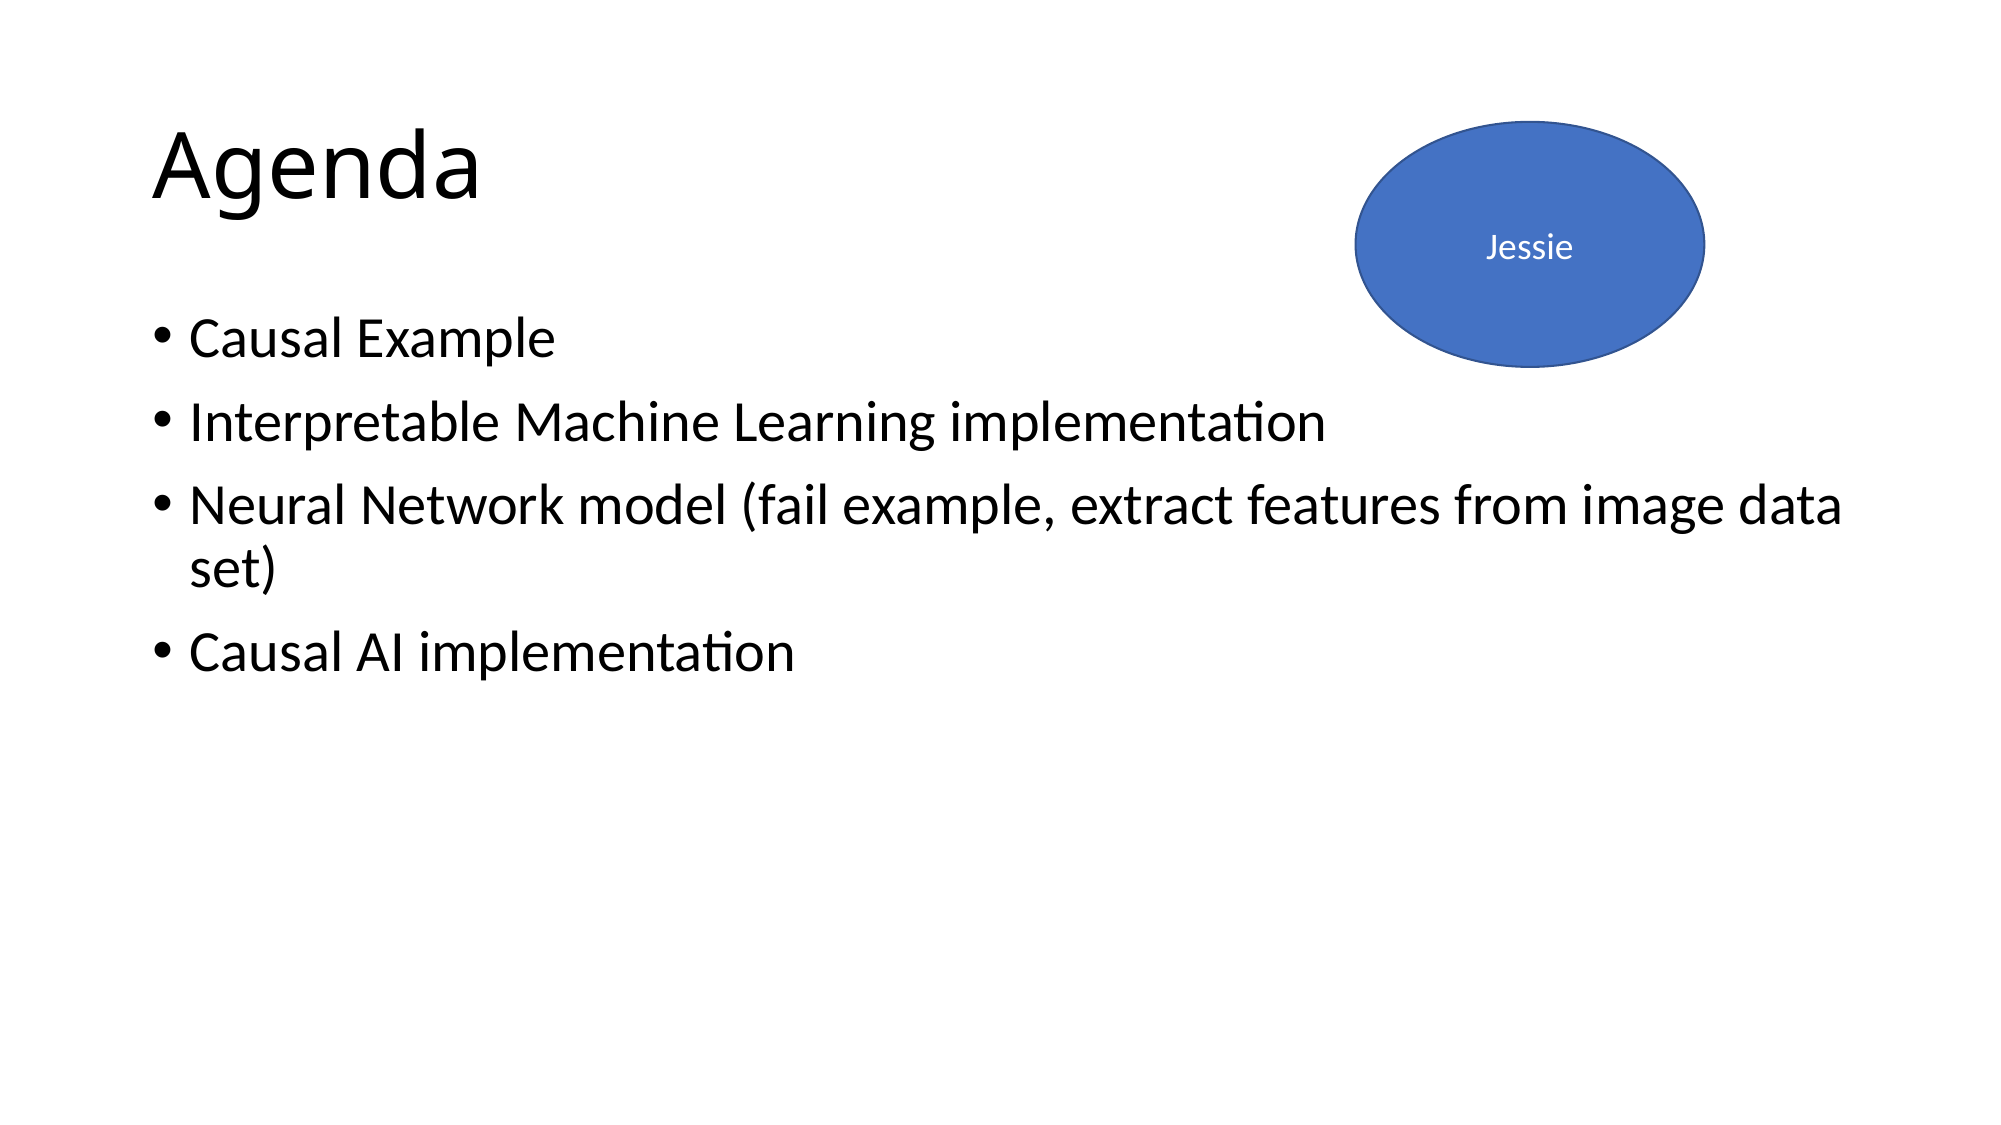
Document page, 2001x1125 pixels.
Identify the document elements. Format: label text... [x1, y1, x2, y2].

title Agenda [137, 59, 1863, 278]
list Causal Example Interpretable Machine Learning implementation Neural Network model (fail example, extract features from image data set) Causal AI implementation [137, 299, 1863, 1014]
text_box Jessie [1354, 120, 1706, 368]
